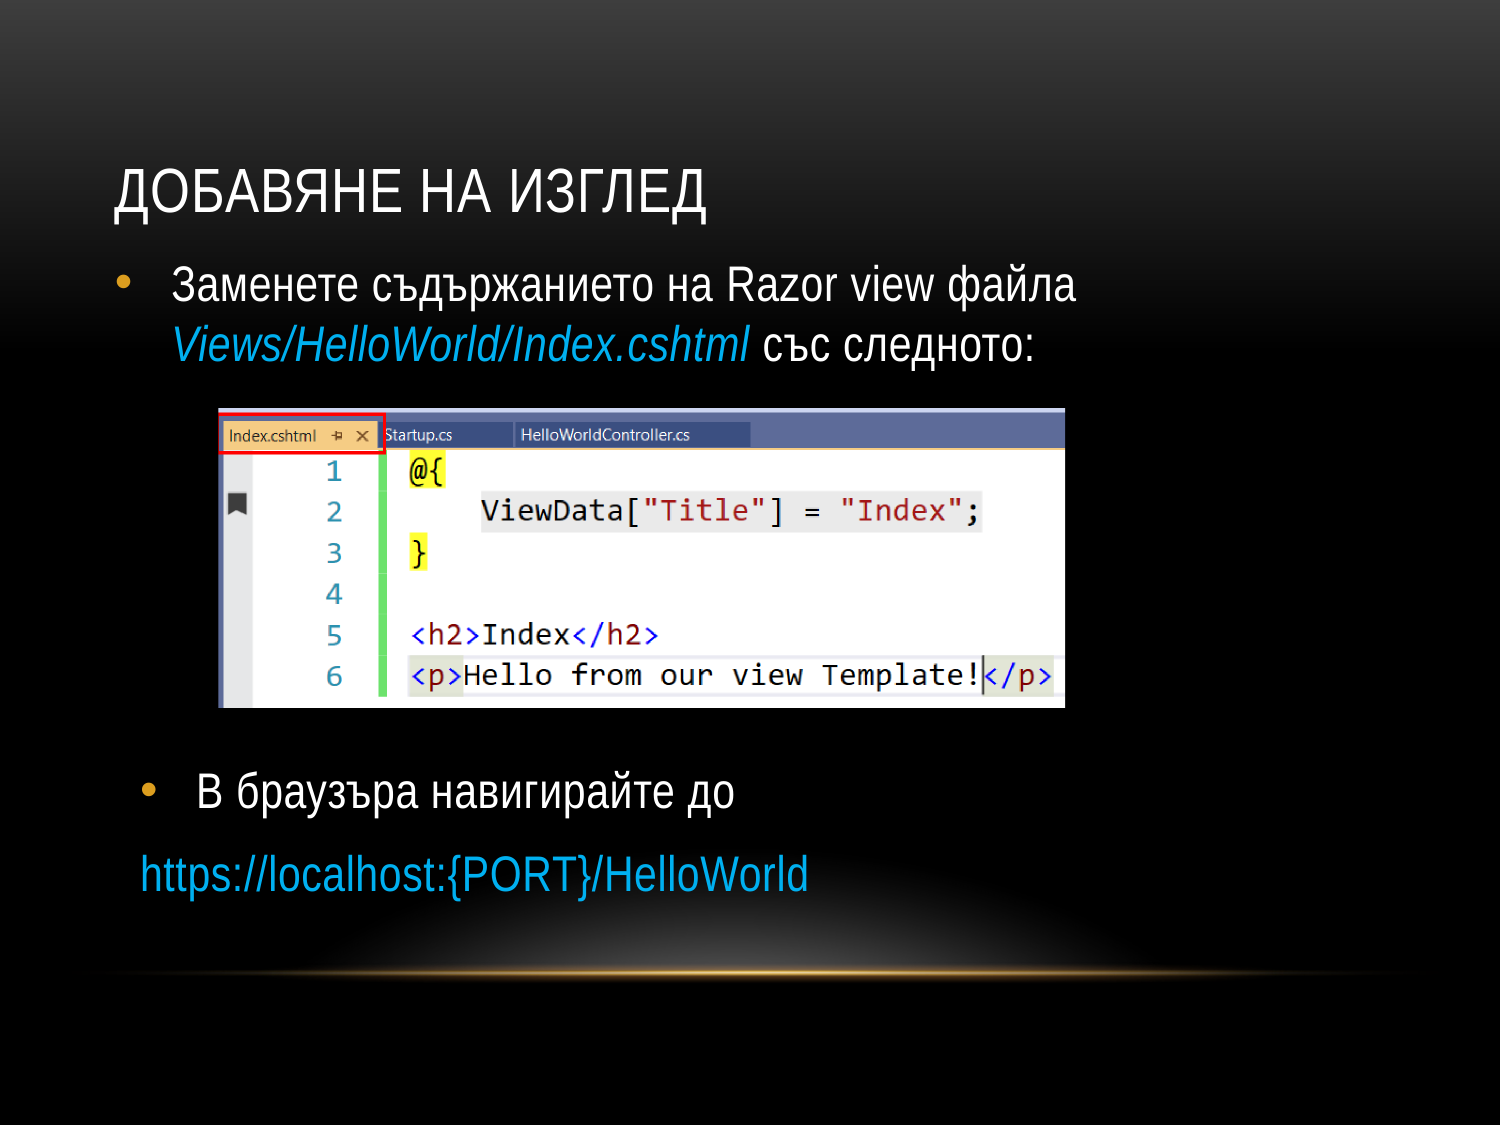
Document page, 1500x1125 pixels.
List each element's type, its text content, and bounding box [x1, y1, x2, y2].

picture [0, 0, 1500, 1125]
title Добавяне на изглед [99, 45, 1400, 233]
list Заменете съдържанието на Razor view файла Views/HelloWorld/Index.cshtml със следното: [99, 243, 1400, 409]
text_box В браузъра навигирайте до https://localhost:{PORT}/HelloWorld [124, 751, 1425, 917]
